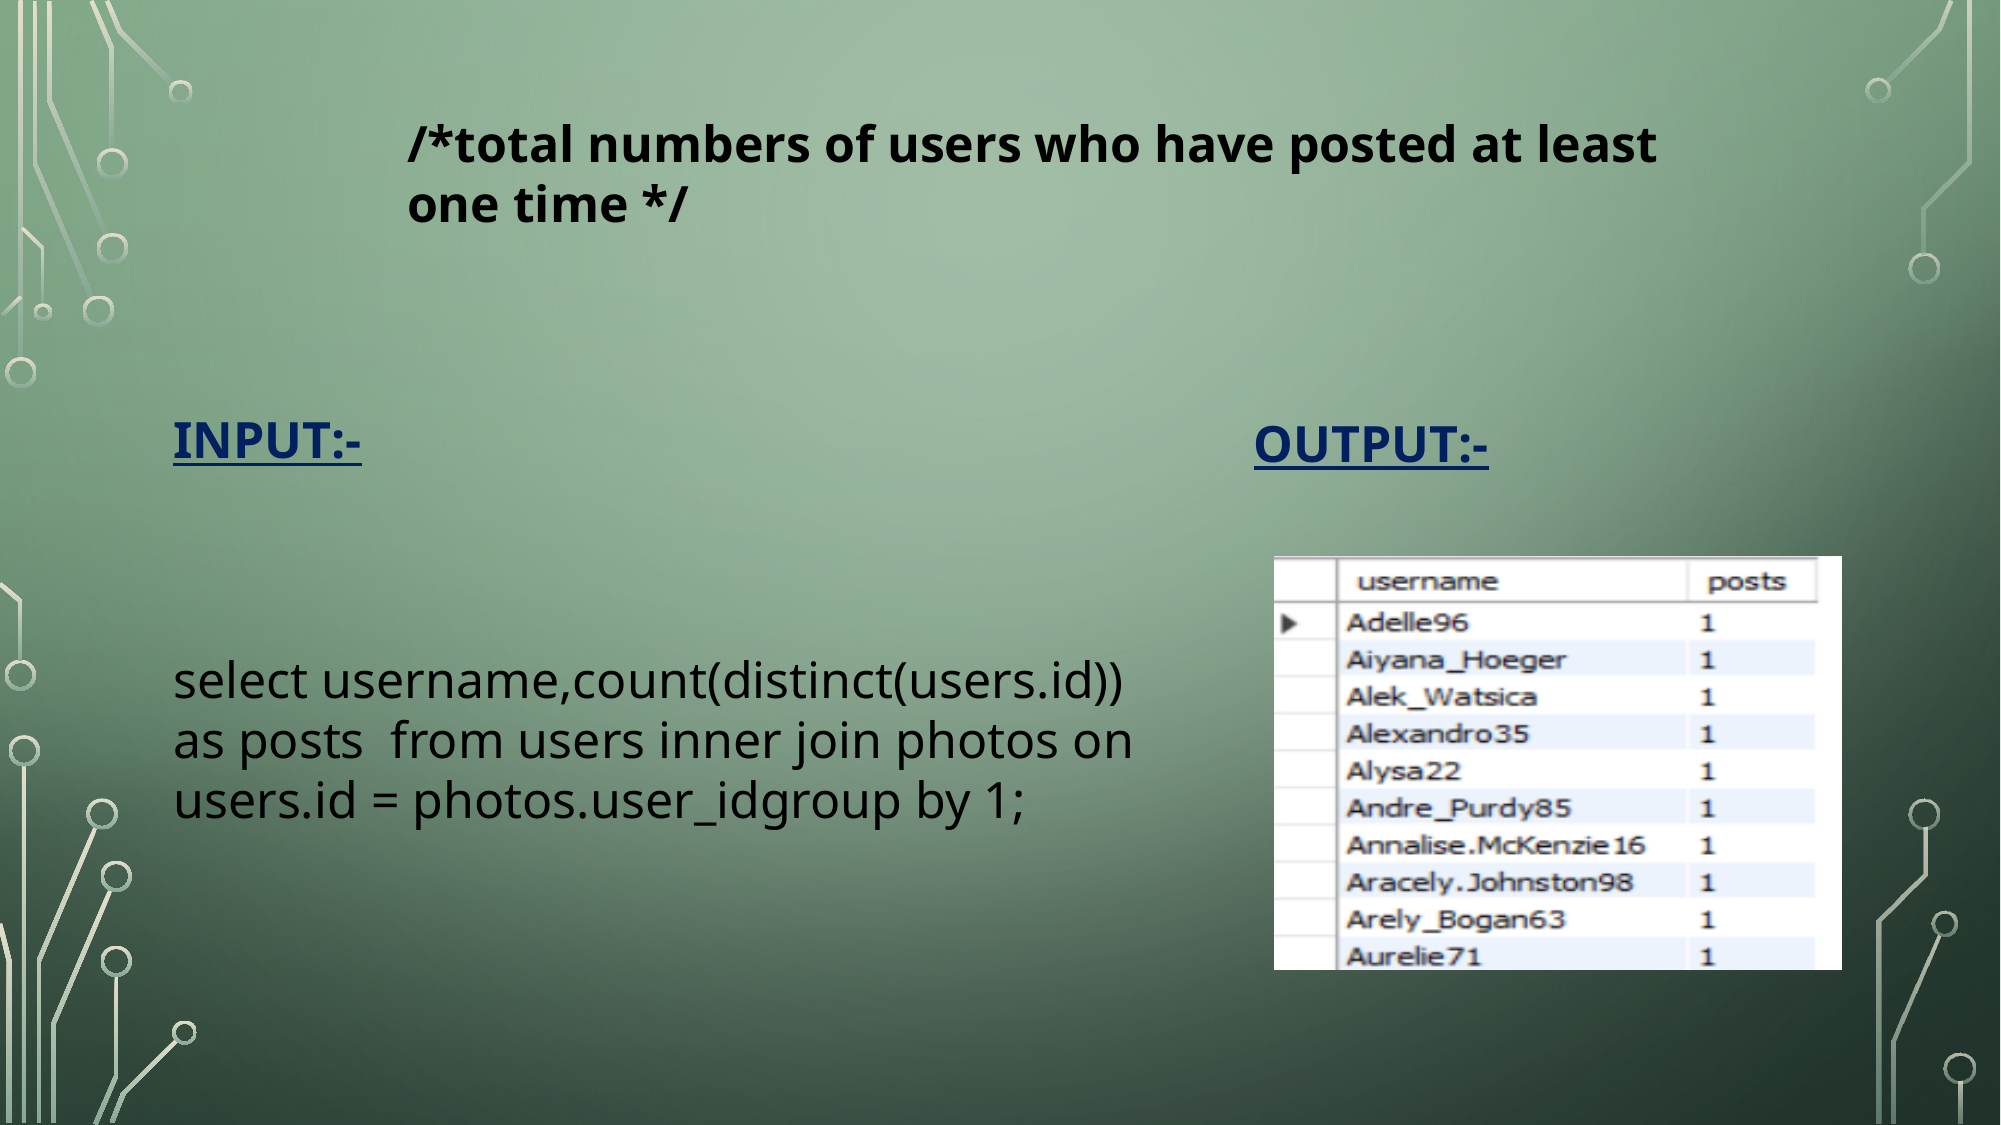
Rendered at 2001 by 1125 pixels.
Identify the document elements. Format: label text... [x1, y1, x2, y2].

picture [1274, 556, 1842, 970]
text_box /*total numbers of users who have posted at least one time */ [392, 105, 1726, 240]
text_box OUTPUT:- [1238, 404, 1673, 480]
text_box INPUT:- select username,count(distinct(users.id)) as posts from users inner join photos on users.id = photos.user_idgroup by 1; [158, 356, 1160, 837]
